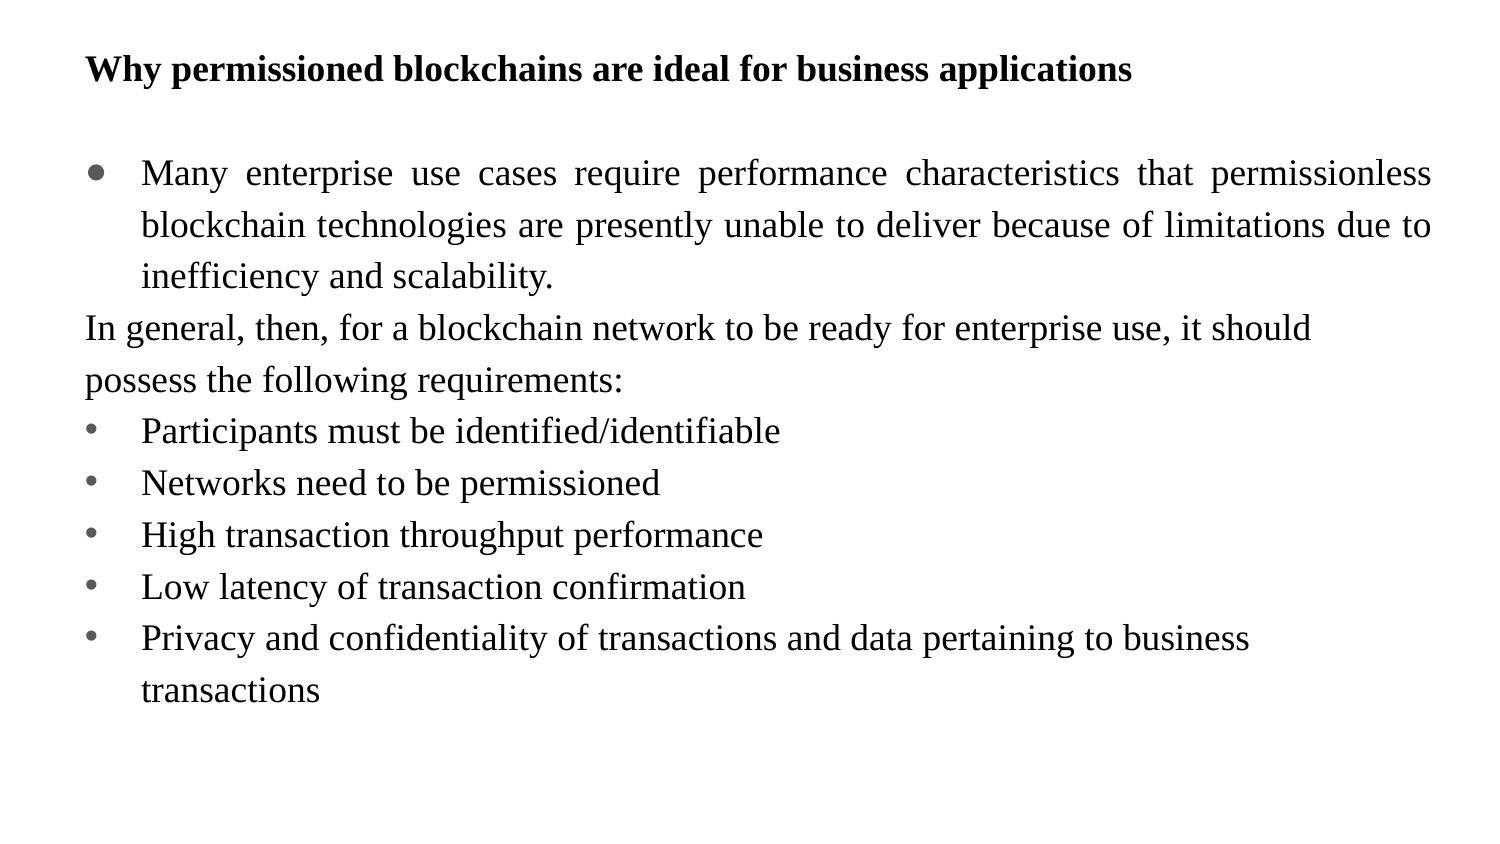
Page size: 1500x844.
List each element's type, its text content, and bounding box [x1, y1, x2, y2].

list Why permissioned blockchains are ideal for business applications Many enterprise use cases require performance characteristics that permissionless blockchain technologies are presently unable to deliver because of limitations due to inefficiency and scalability. In general, then, for a blockchain network to be ready for enterprise use, it should possess the following requirements: Participants must be identified/identifiable Networks need to be permissioned High transaction throughput performance Low latency of transaction confirmation Privacy and confidentiality of transactions and data pertaining to business transactions [51, 22, 1449, 696]
